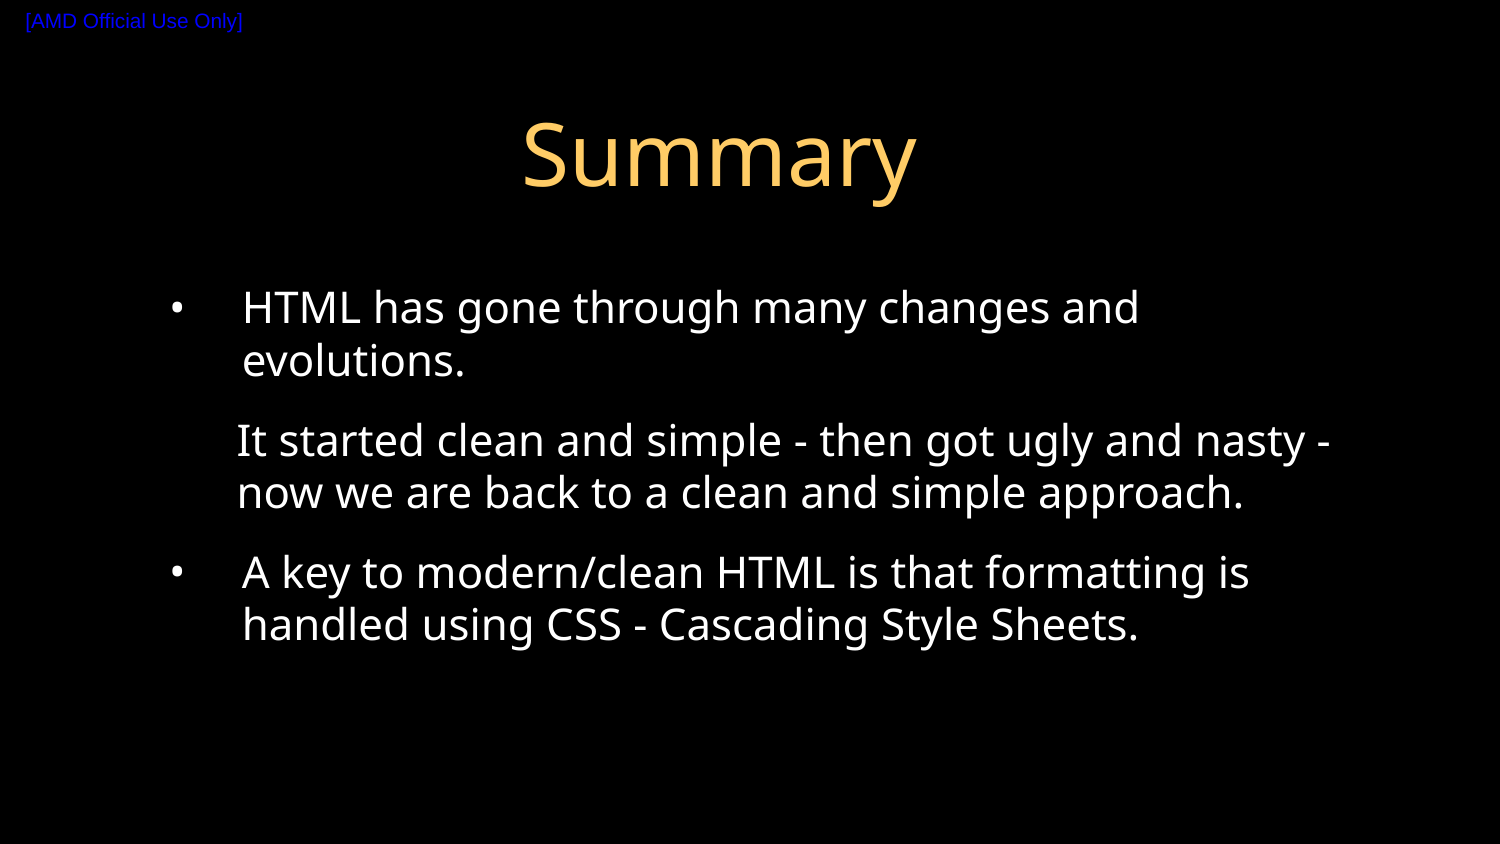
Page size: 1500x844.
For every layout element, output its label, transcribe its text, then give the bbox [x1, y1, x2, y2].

list HTML has gone through many changes and evolutions. It started clean and simple - then got ugly and nasty - now we are back to a clean and simple approach. A key to modern/clean HTML is that formatting is handled using CSS - Cascading Style Sheets. [137, 271, 1359, 672]
title Summary [139, 70, 1300, 233]
